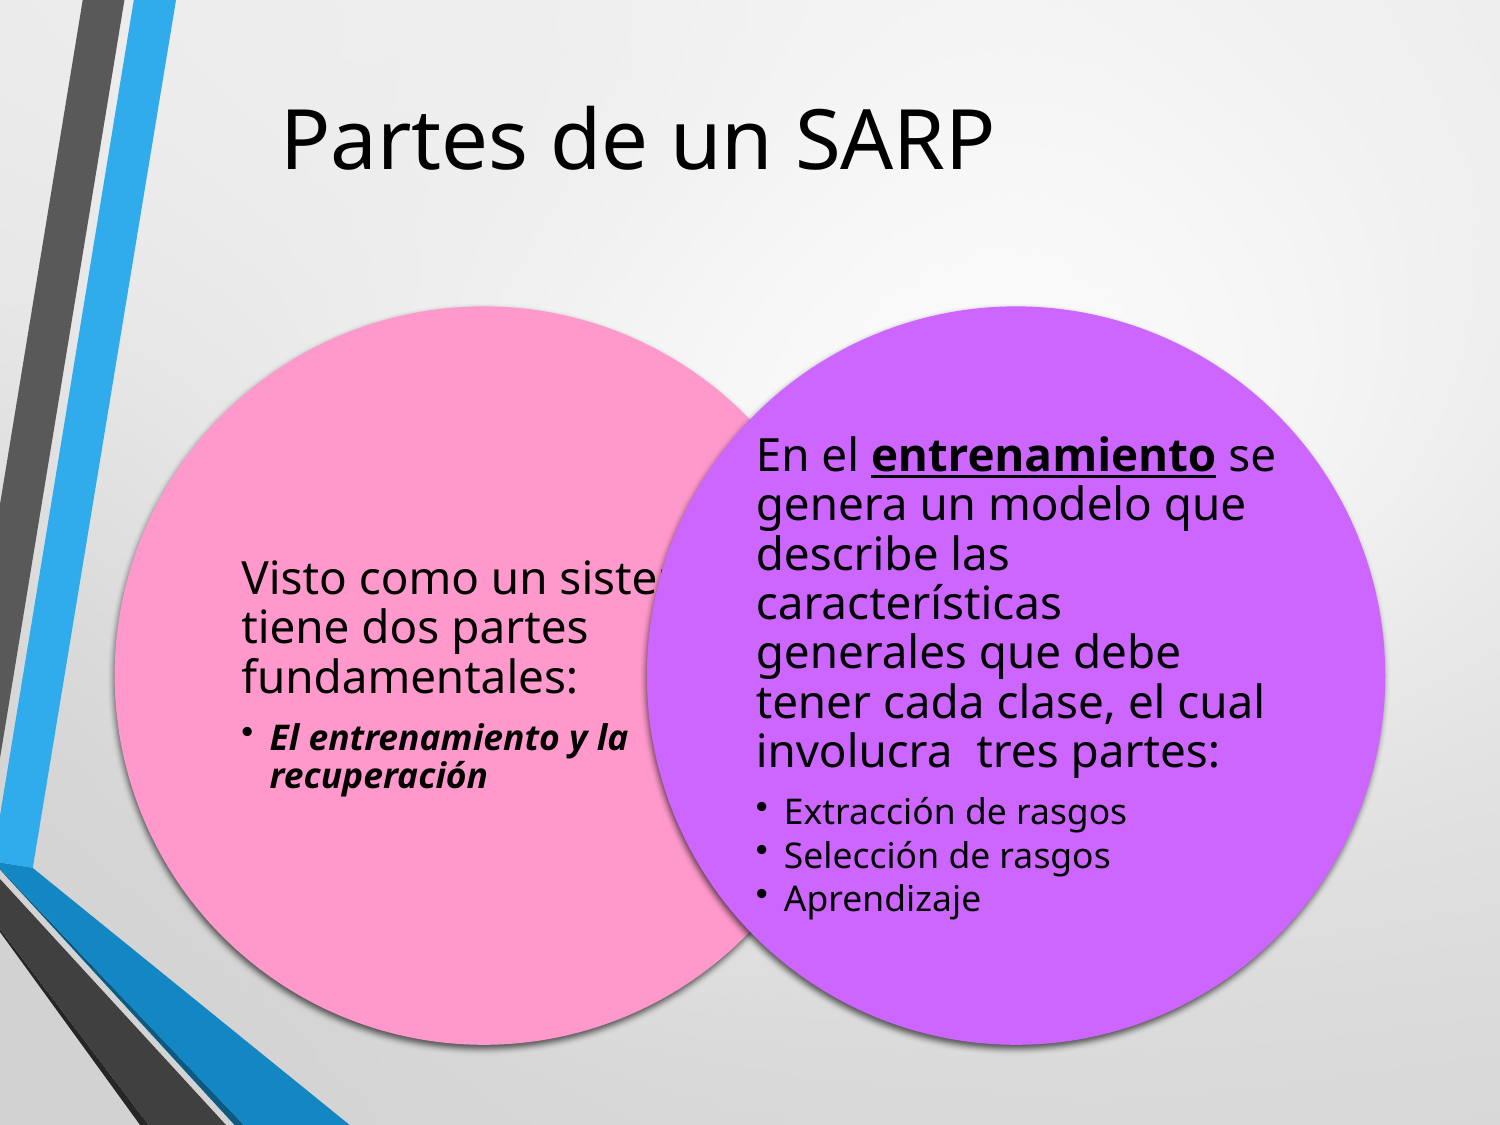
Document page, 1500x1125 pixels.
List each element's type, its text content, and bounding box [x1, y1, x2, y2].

title Partes de un SARP [265, 42, 1500, 231]
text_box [74, 304, 1426, 1048]
